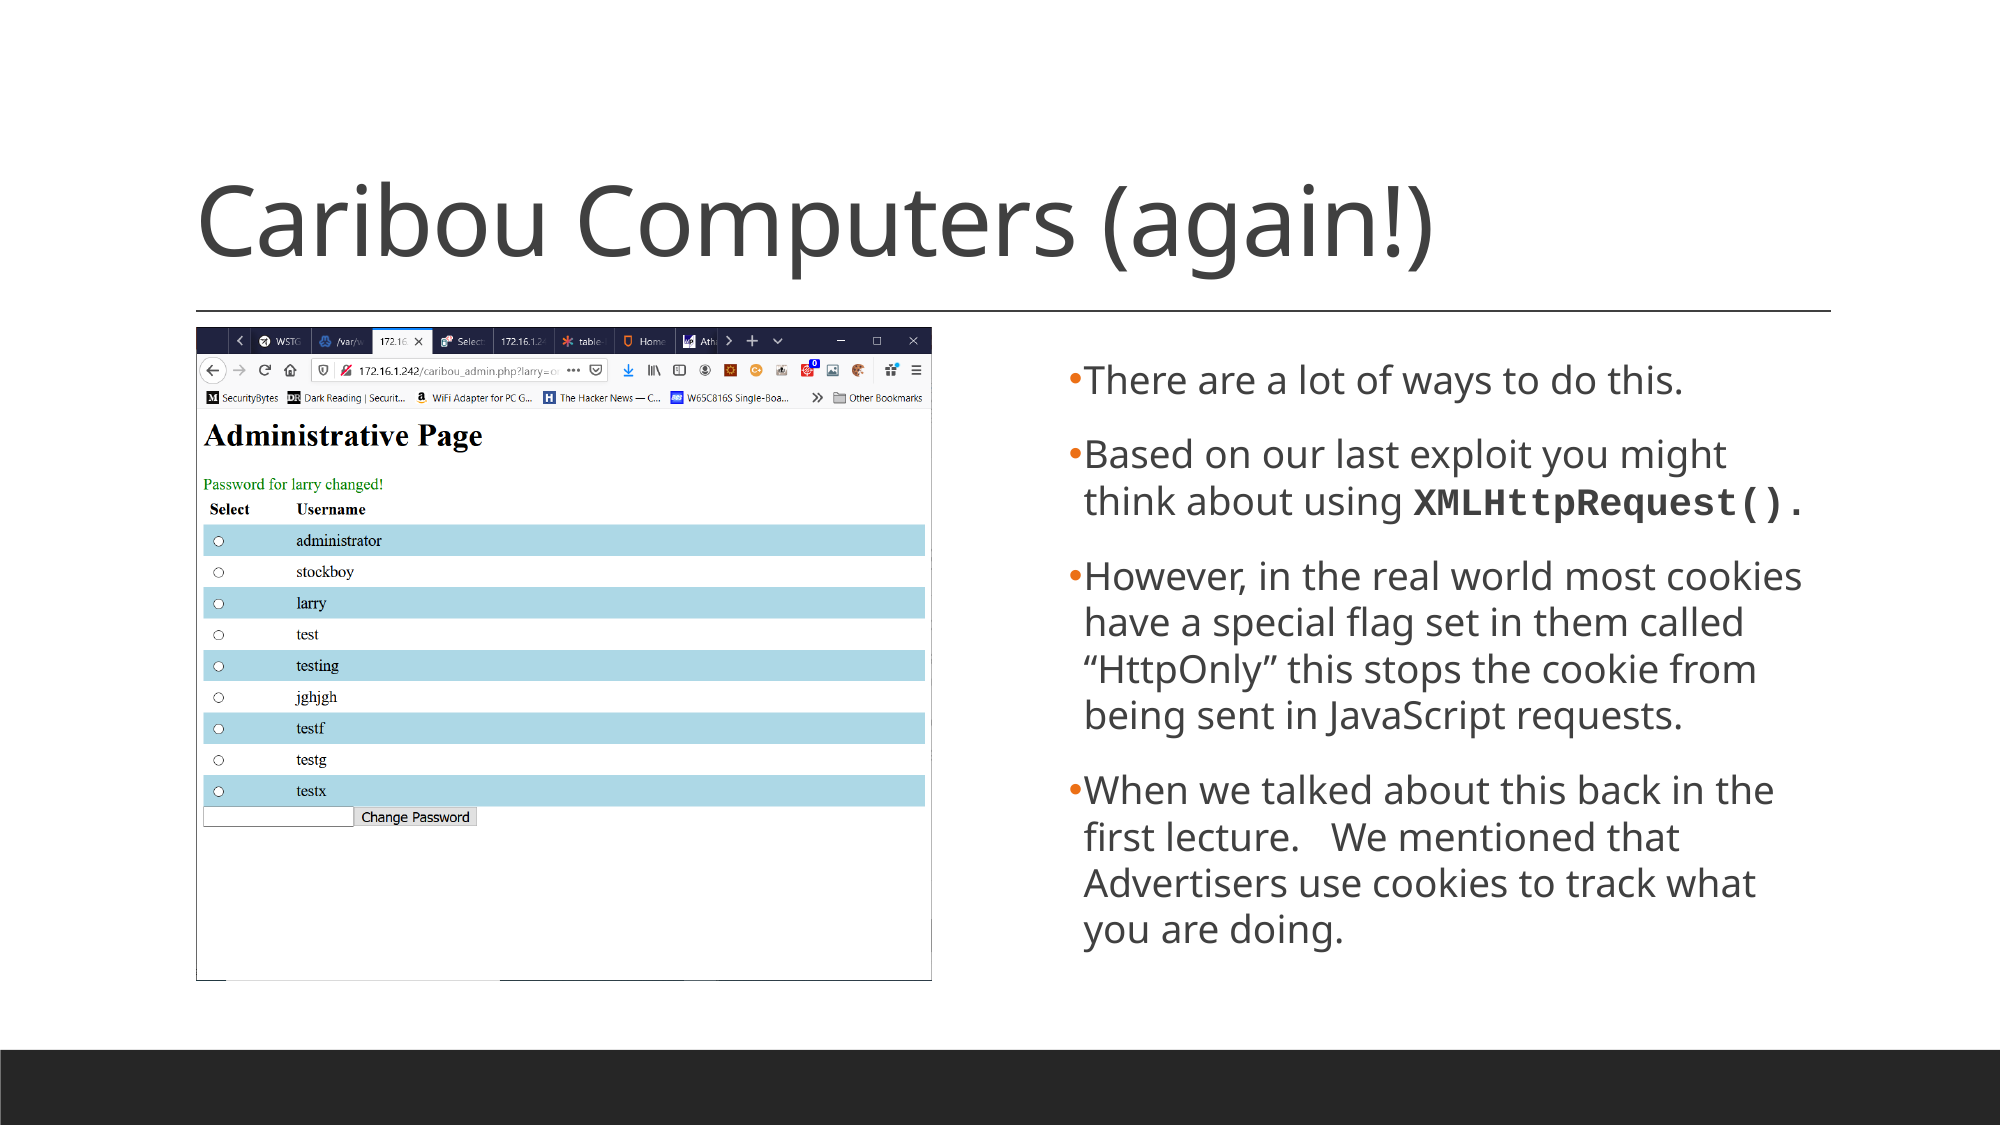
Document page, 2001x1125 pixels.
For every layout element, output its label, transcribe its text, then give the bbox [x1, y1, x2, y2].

picture [196, 327, 932, 981]
list There are a lot of ways to do this. Based on our last exploit you might think about using XMLHttpRequest(). However, in the real world most cookies have a special flag set in them called “HttpOnly” this stops the cookie from being sent in JavaScript requests. When we talked about this back in the first lecture. We mentioned that Advertisers use cookies to track what you are doing. [1068, 347, 1830, 963]
title Caribou Computers (again!) [180, 47, 1830, 285]
